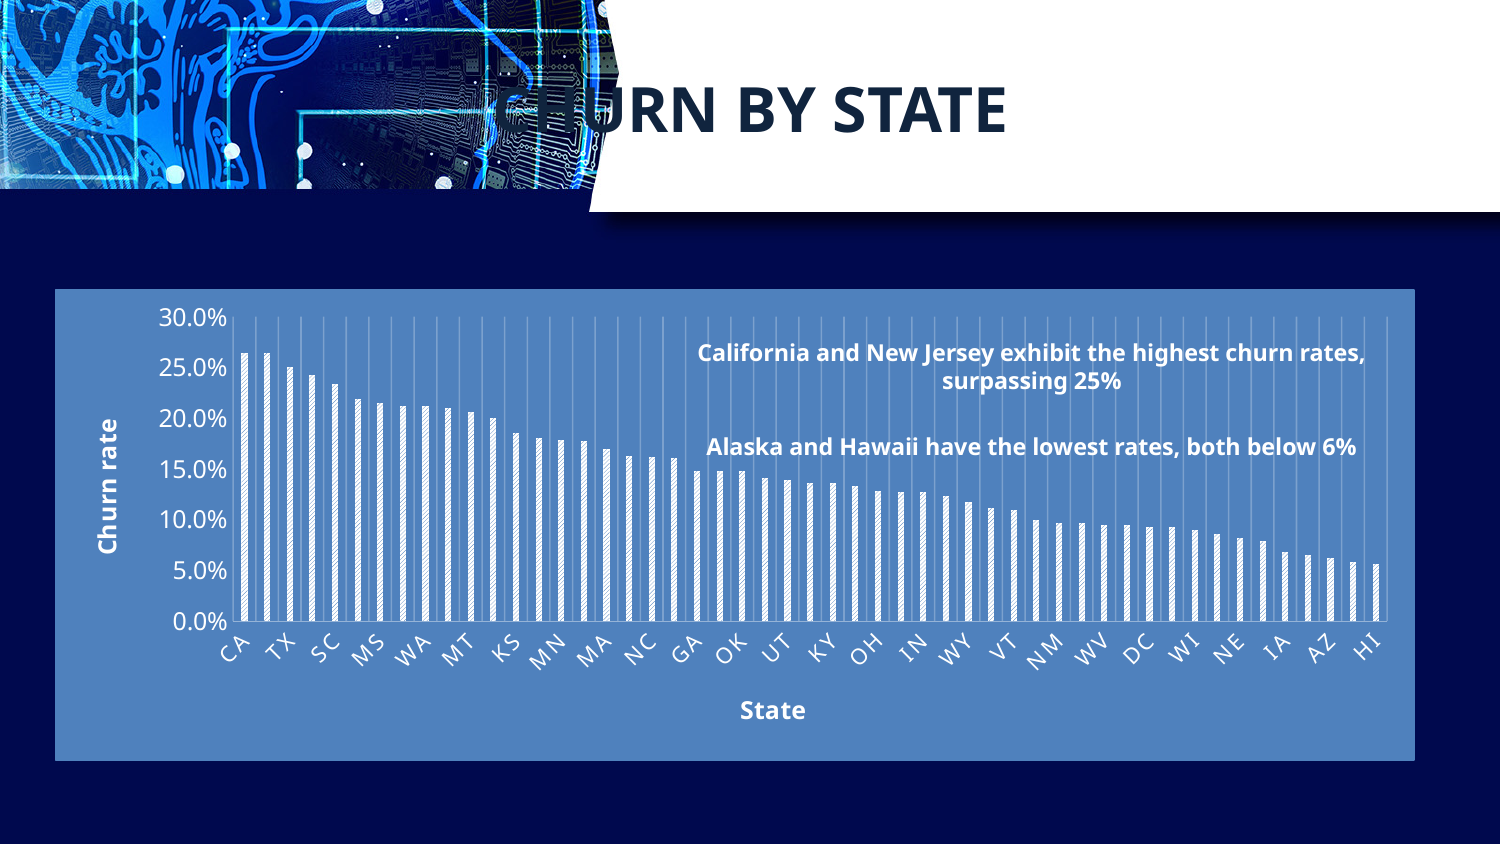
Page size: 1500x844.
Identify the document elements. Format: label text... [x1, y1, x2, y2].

picture [0, 0, 1500, 844]
chart [54, 289, 1416, 761]
title CHURN BY STATE [87, 44, 1416, 170]
picture [150, 170, 164, 179]
